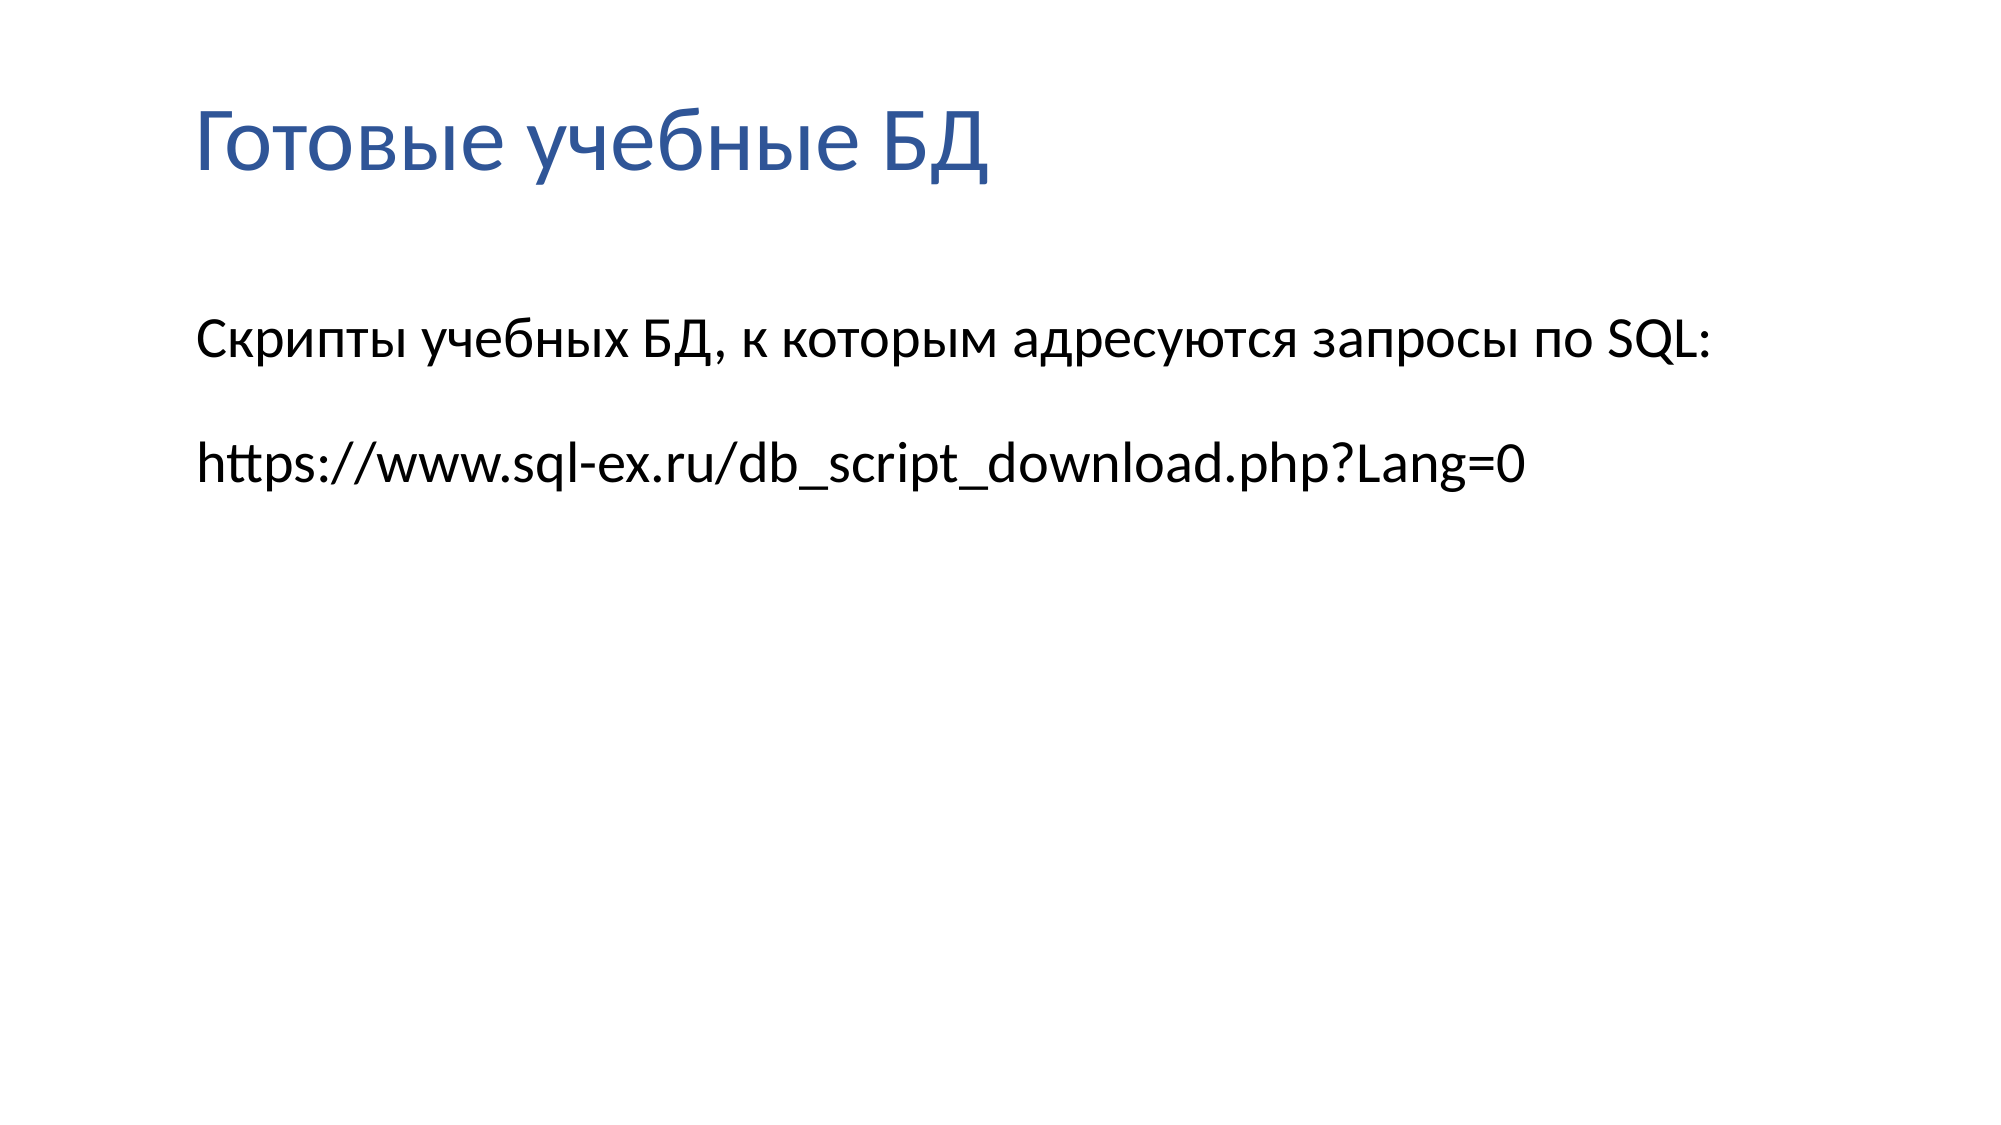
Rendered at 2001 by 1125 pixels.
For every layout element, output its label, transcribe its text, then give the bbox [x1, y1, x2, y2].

list Скрипты учебных БД, к которым адресуются запросы по SQL: https://www.sql-ex.ru/db_script_download.php?Lang=0 [180, 299, 1863, 1014]
title Готовые учебные БД [180, 47, 1830, 198]
